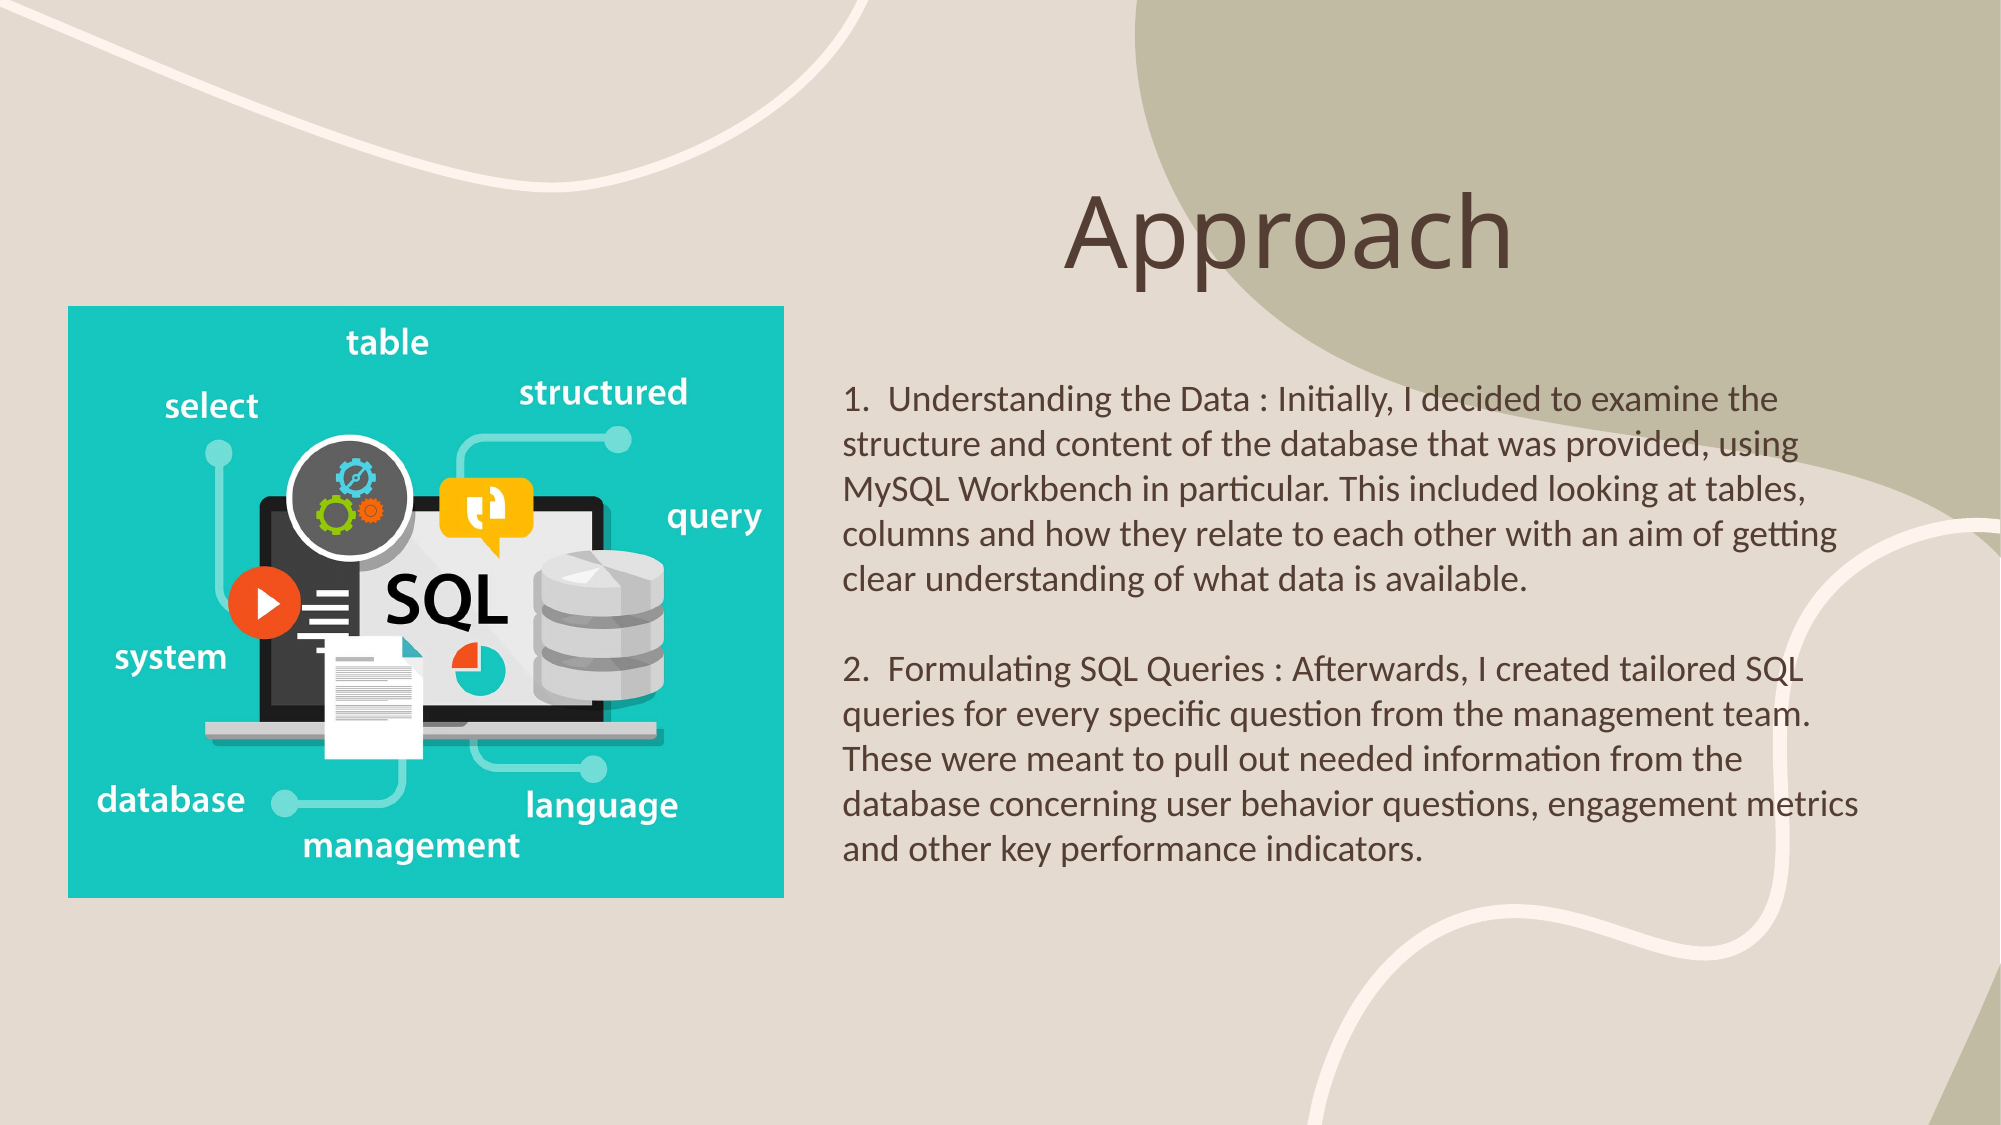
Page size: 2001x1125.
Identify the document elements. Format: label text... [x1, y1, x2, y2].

title Approach [827, 42, 1754, 294]
text_box 1. Understanding the Data : Initially, I decided to examine the structure and content of the database that was provided, using MySQL Workbench in particular. This included looking at tables, columns and how they relate to each other with an aim of getting clear understanding of what data is available. 2. Formulating SQL Queries : Afterwards, I created tailored SQL queries for every specific question from the management team. These were meant to pull out needed information from the database concerning user behavior questions, engagement metrics and other key performance indicators. [827, 321, 1897, 877]
picture [68, 306, 784, 898]
